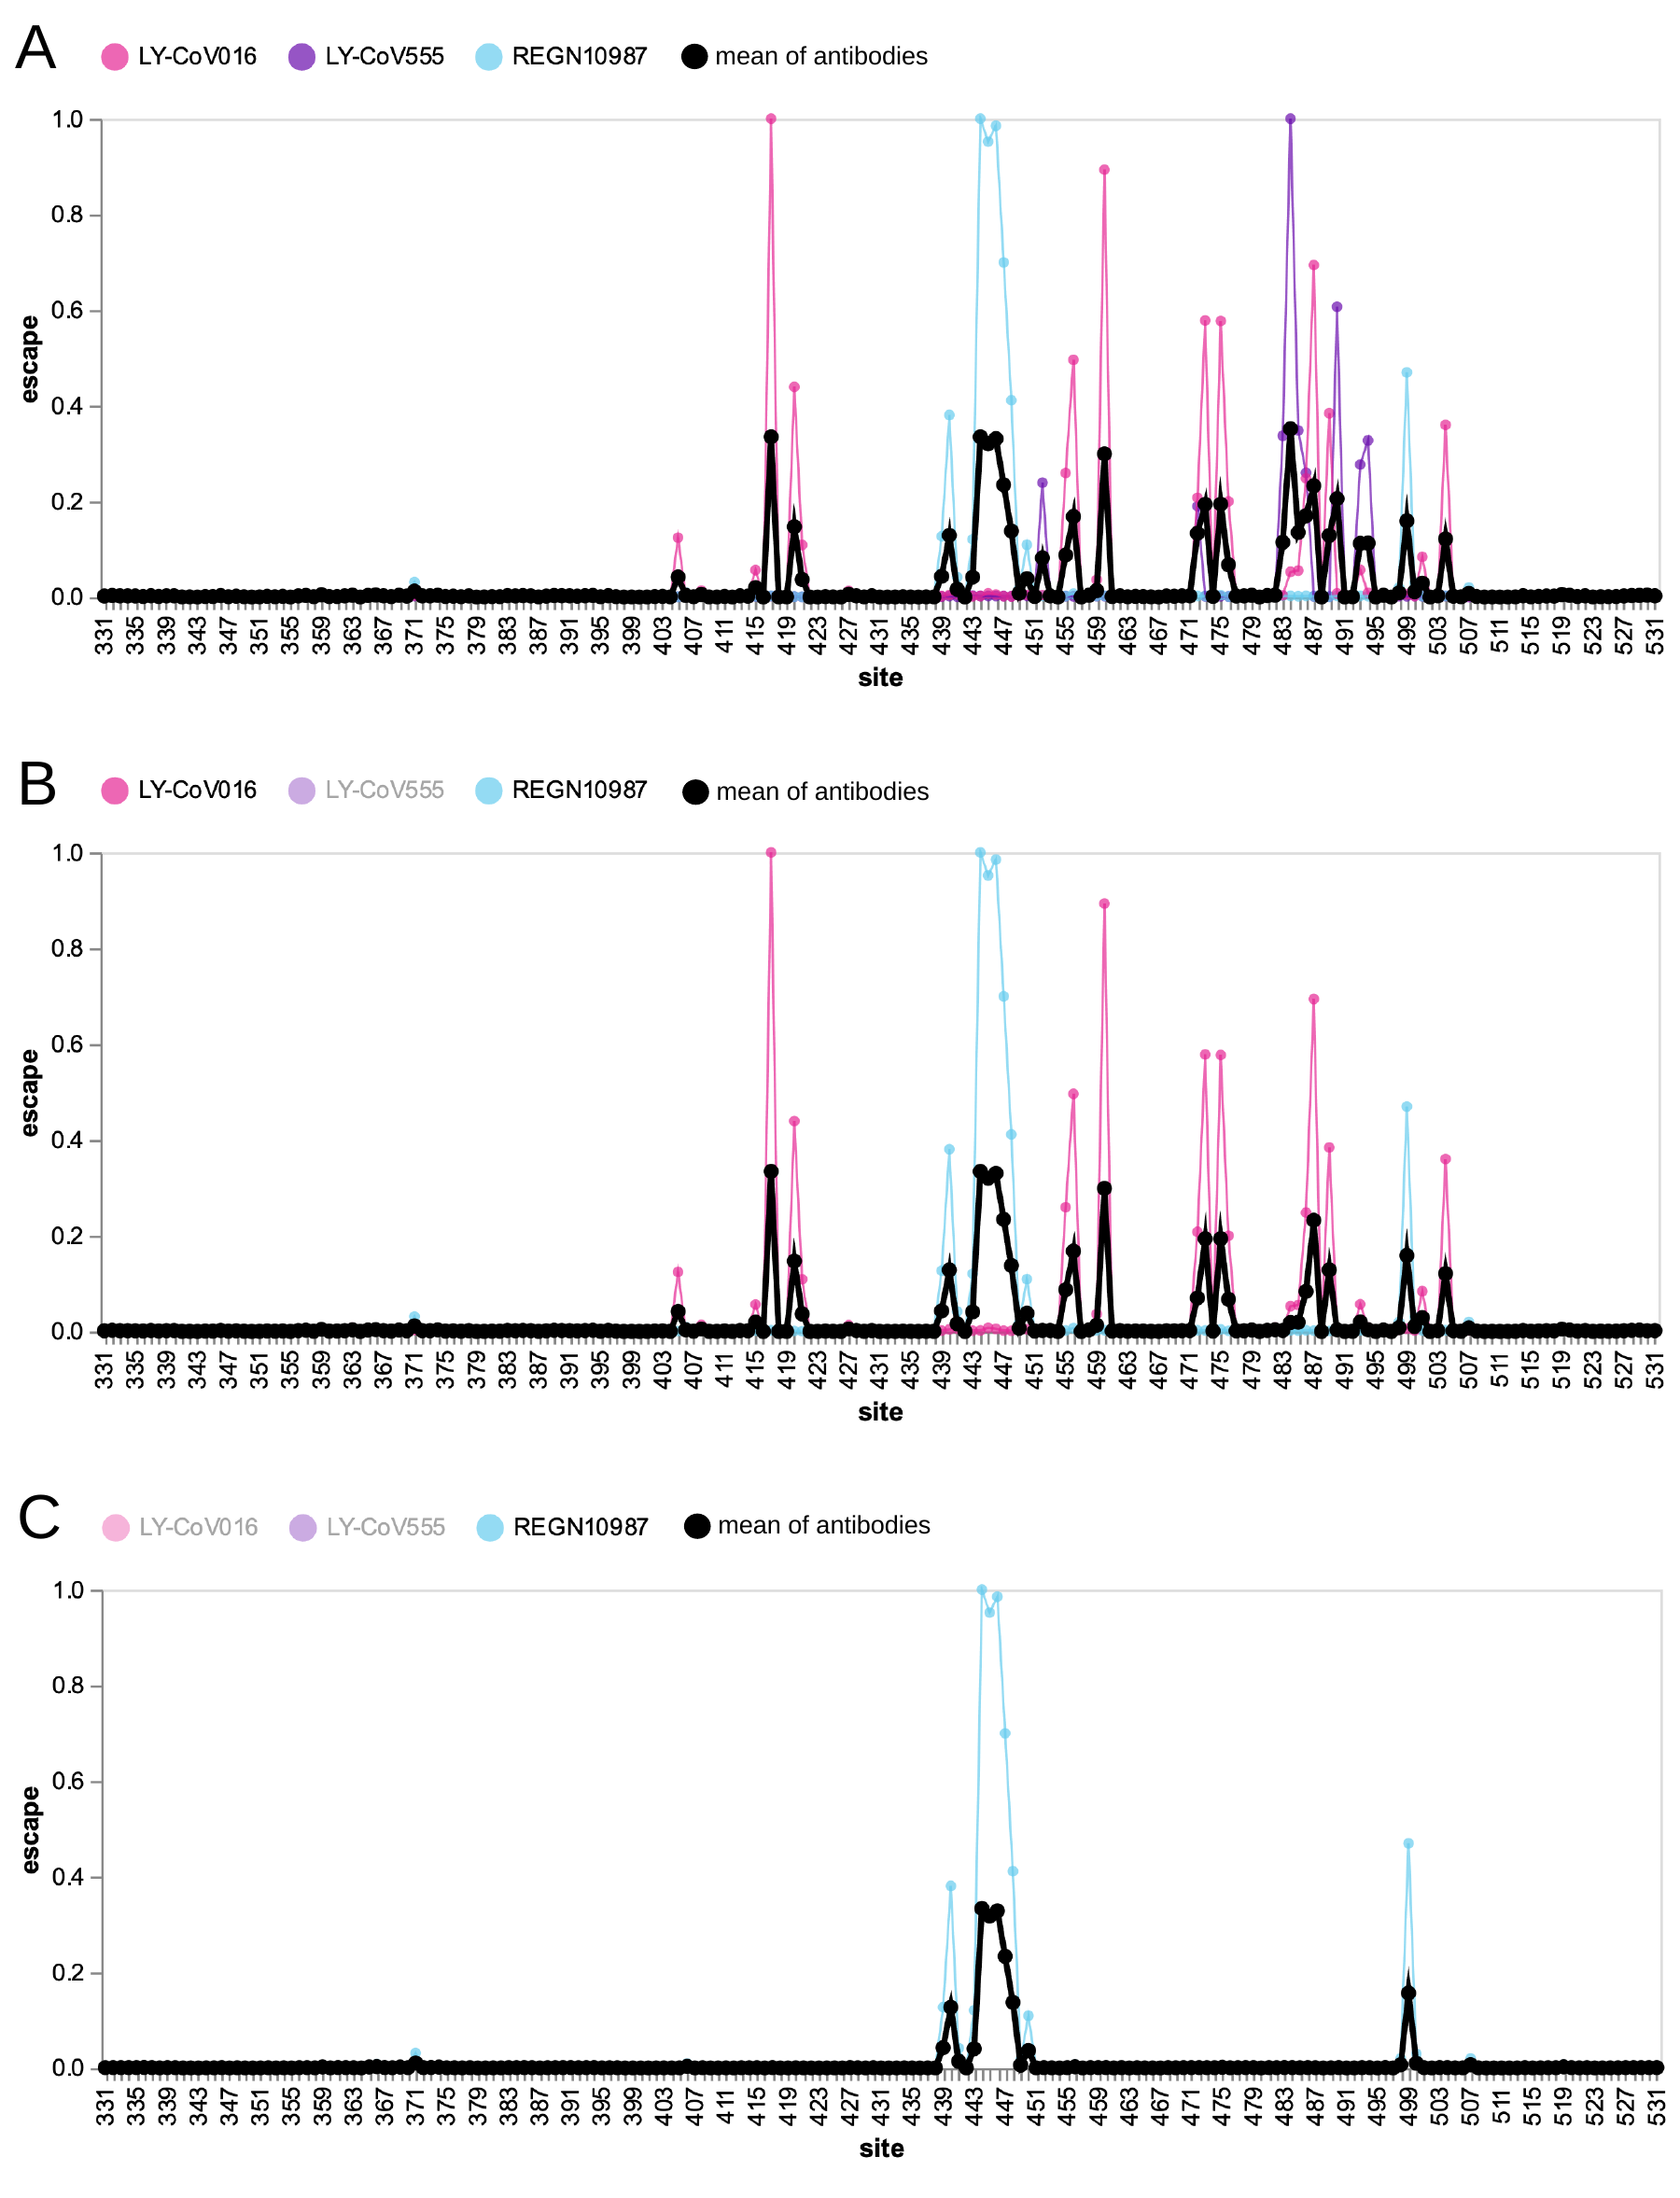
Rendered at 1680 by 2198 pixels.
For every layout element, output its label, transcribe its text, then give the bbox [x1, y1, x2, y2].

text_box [2, 32, 1680, 702]
text_box A [1, 0, 71, 89]
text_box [3, 1502, 1680, 2173]
text_box B [3, 735, 74, 767]
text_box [2, 767, 1680, 1436]
text_box C [3, 1469, 77, 1502]
